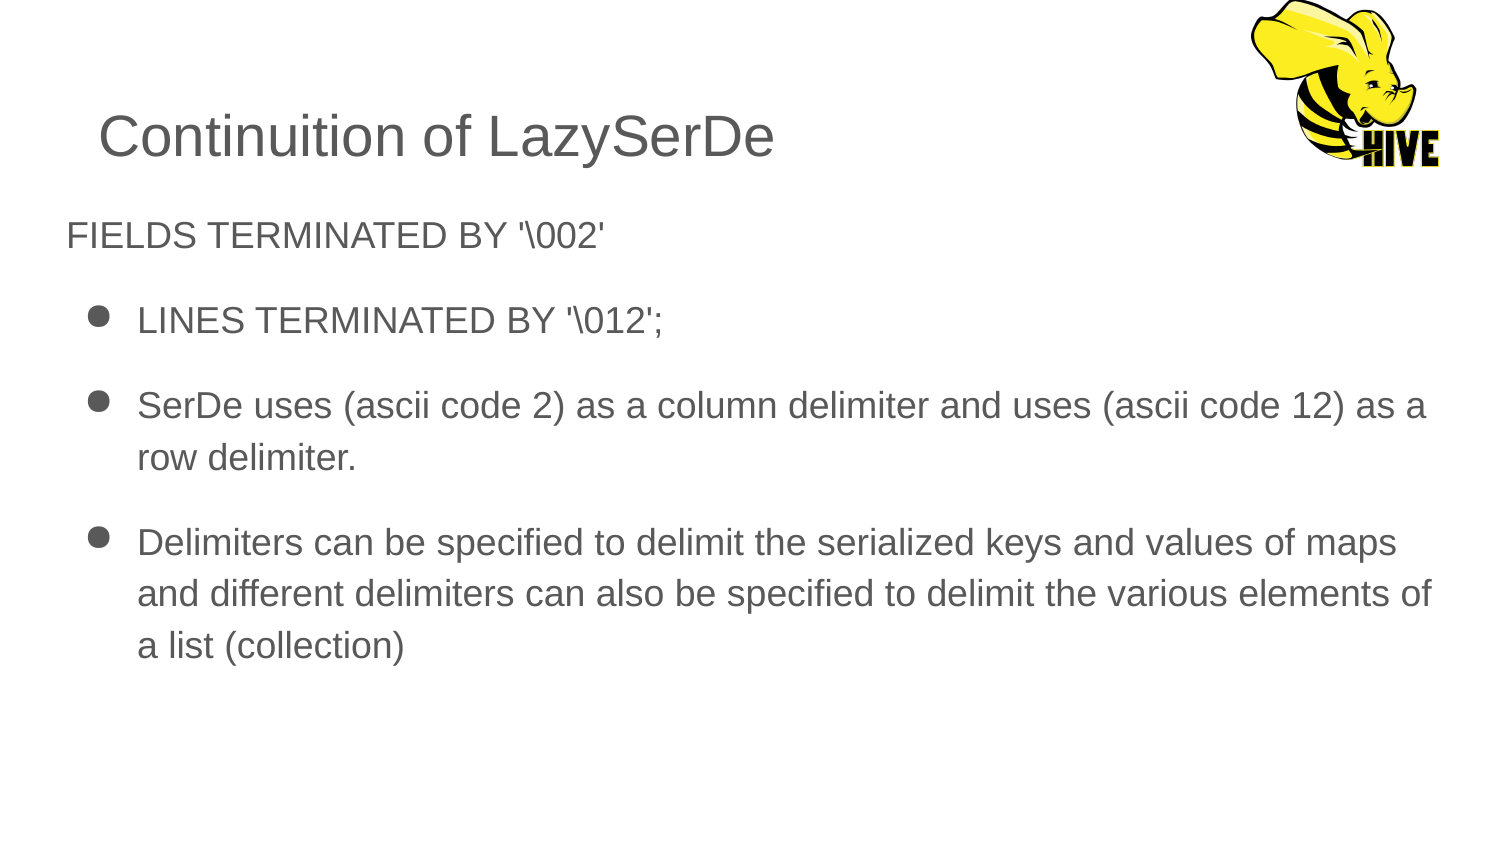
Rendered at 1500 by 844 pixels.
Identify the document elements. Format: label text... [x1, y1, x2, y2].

title Continuition of LazySerDe [51, 72, 1246, 167]
list FIELDS TERMINATED BY '\002' LINES TERMINATED BY '\012'; SerDe uses (ascii code 2) as a column delimiter and uses (ascii code 12) as a row delimiter. Delimiters can be specified to delimit the serialized keys and values of maps and different delimiters can also be specified to delimit the various elements of a list (collection) [51, 189, 1449, 750]
title Continuition of LazySerDe [1442, 72, 1449, 167]
picture [1251, 0, 1439, 168]
